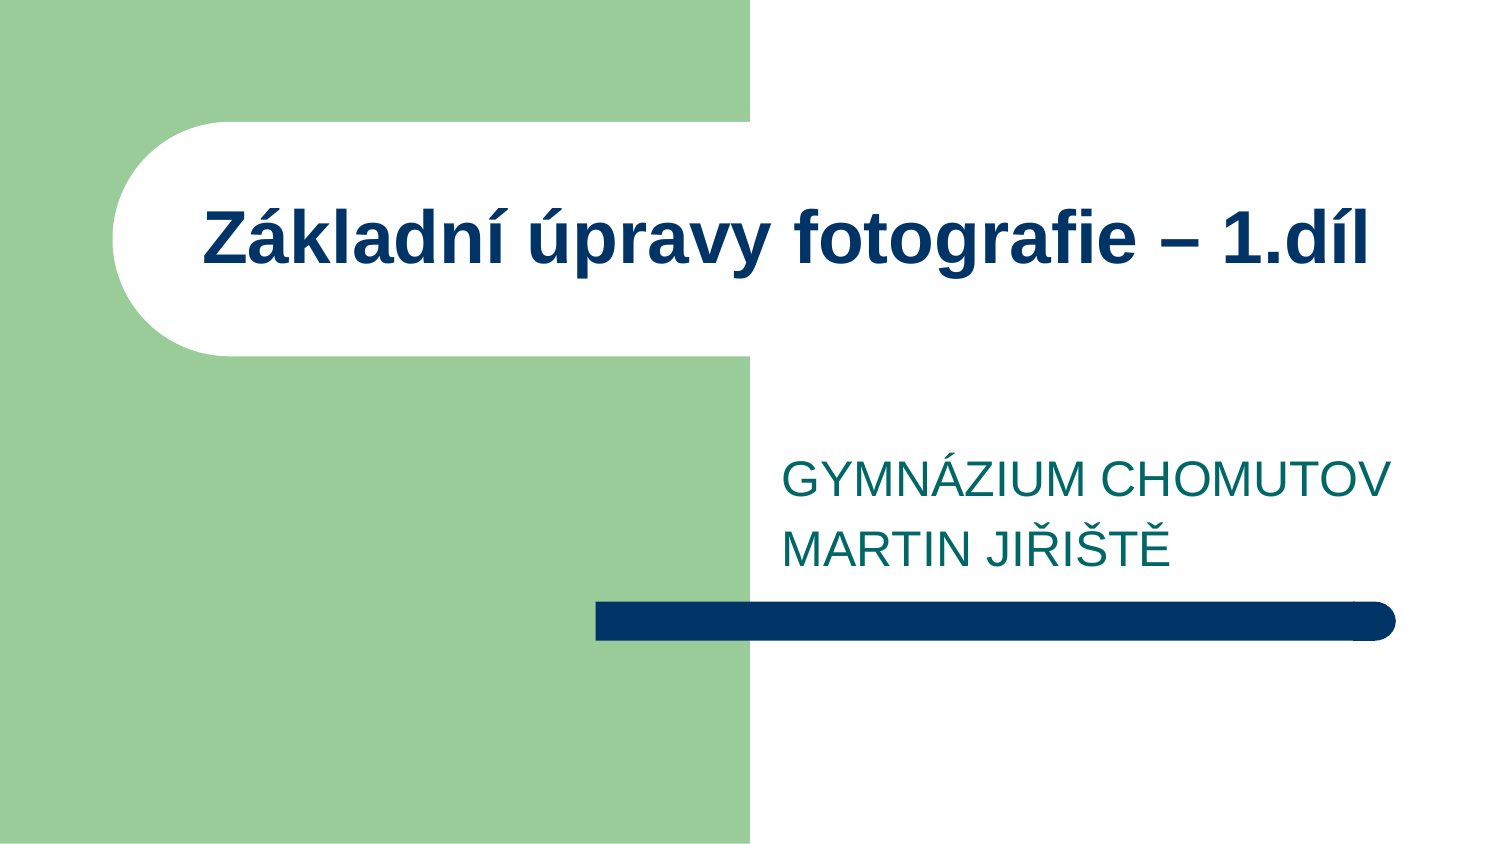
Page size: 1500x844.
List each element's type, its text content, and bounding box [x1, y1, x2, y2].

title Základní úpravy fotografie – 1.díl [112, 121, 1463, 357]
subtitle GYMNÁZIUM CHOMUTOV MARTIN JIŘIŠTĚ [766, 359, 1426, 585]
